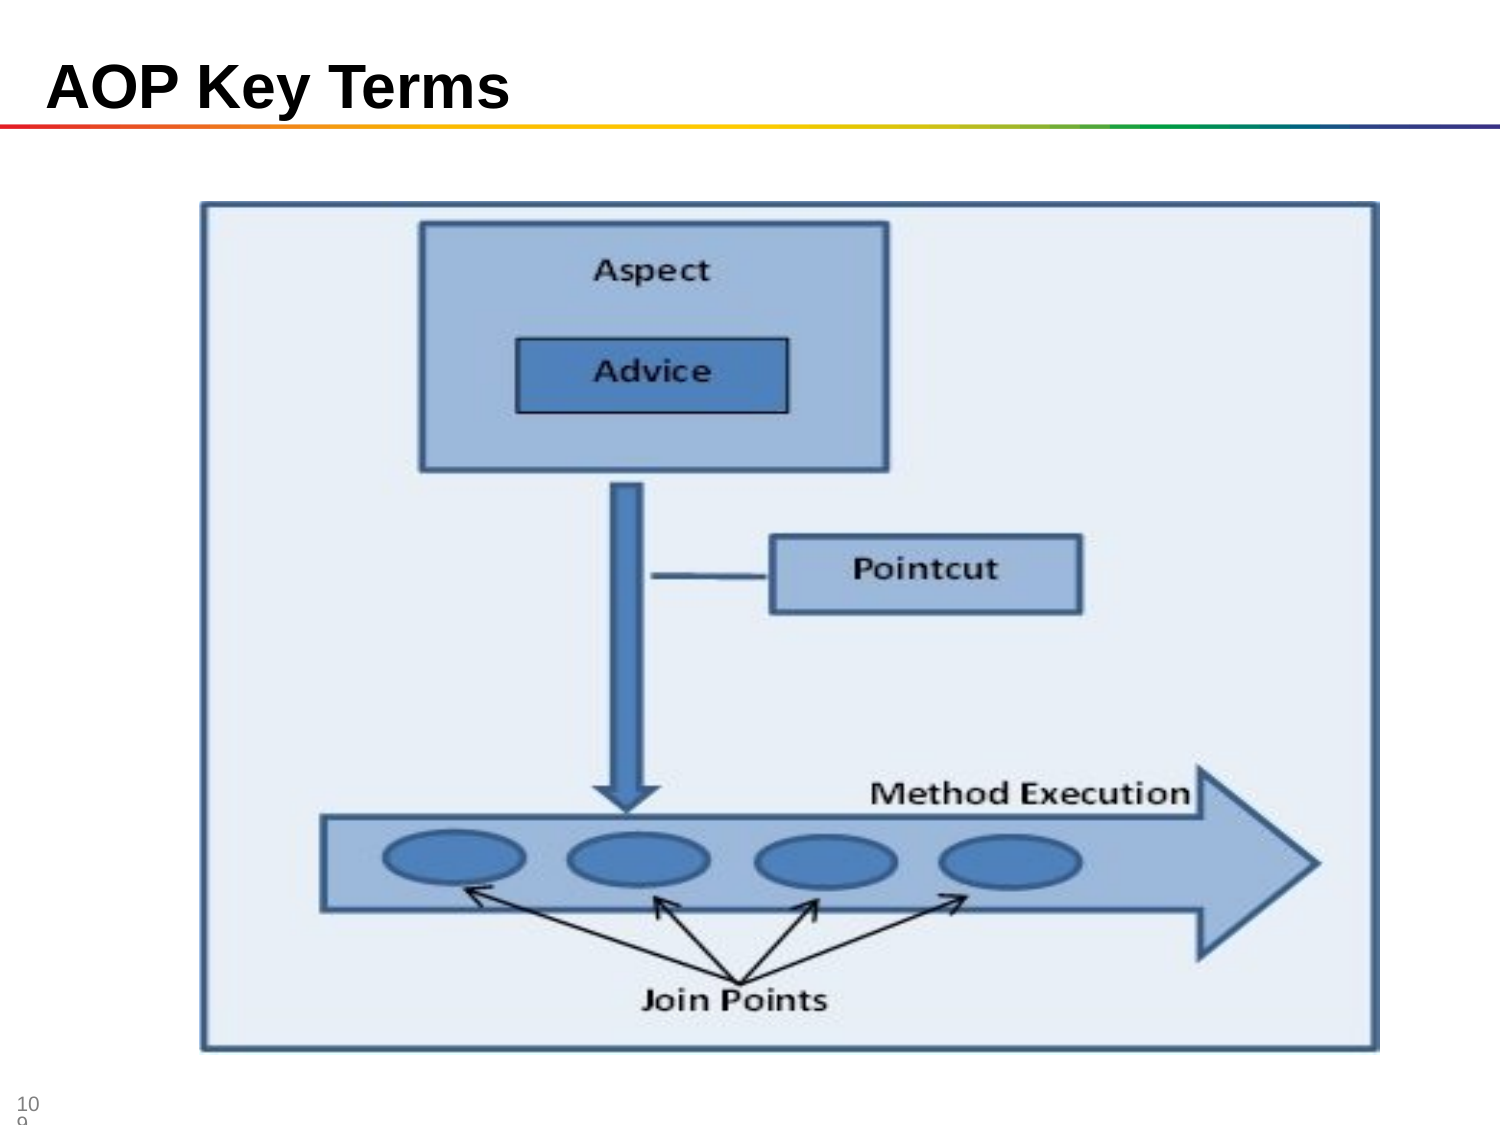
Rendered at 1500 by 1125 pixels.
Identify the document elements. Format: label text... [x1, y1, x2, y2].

title AOP Key Terms [29, 38, 1381, 130]
picture [198, 201, 1381, 1056]
